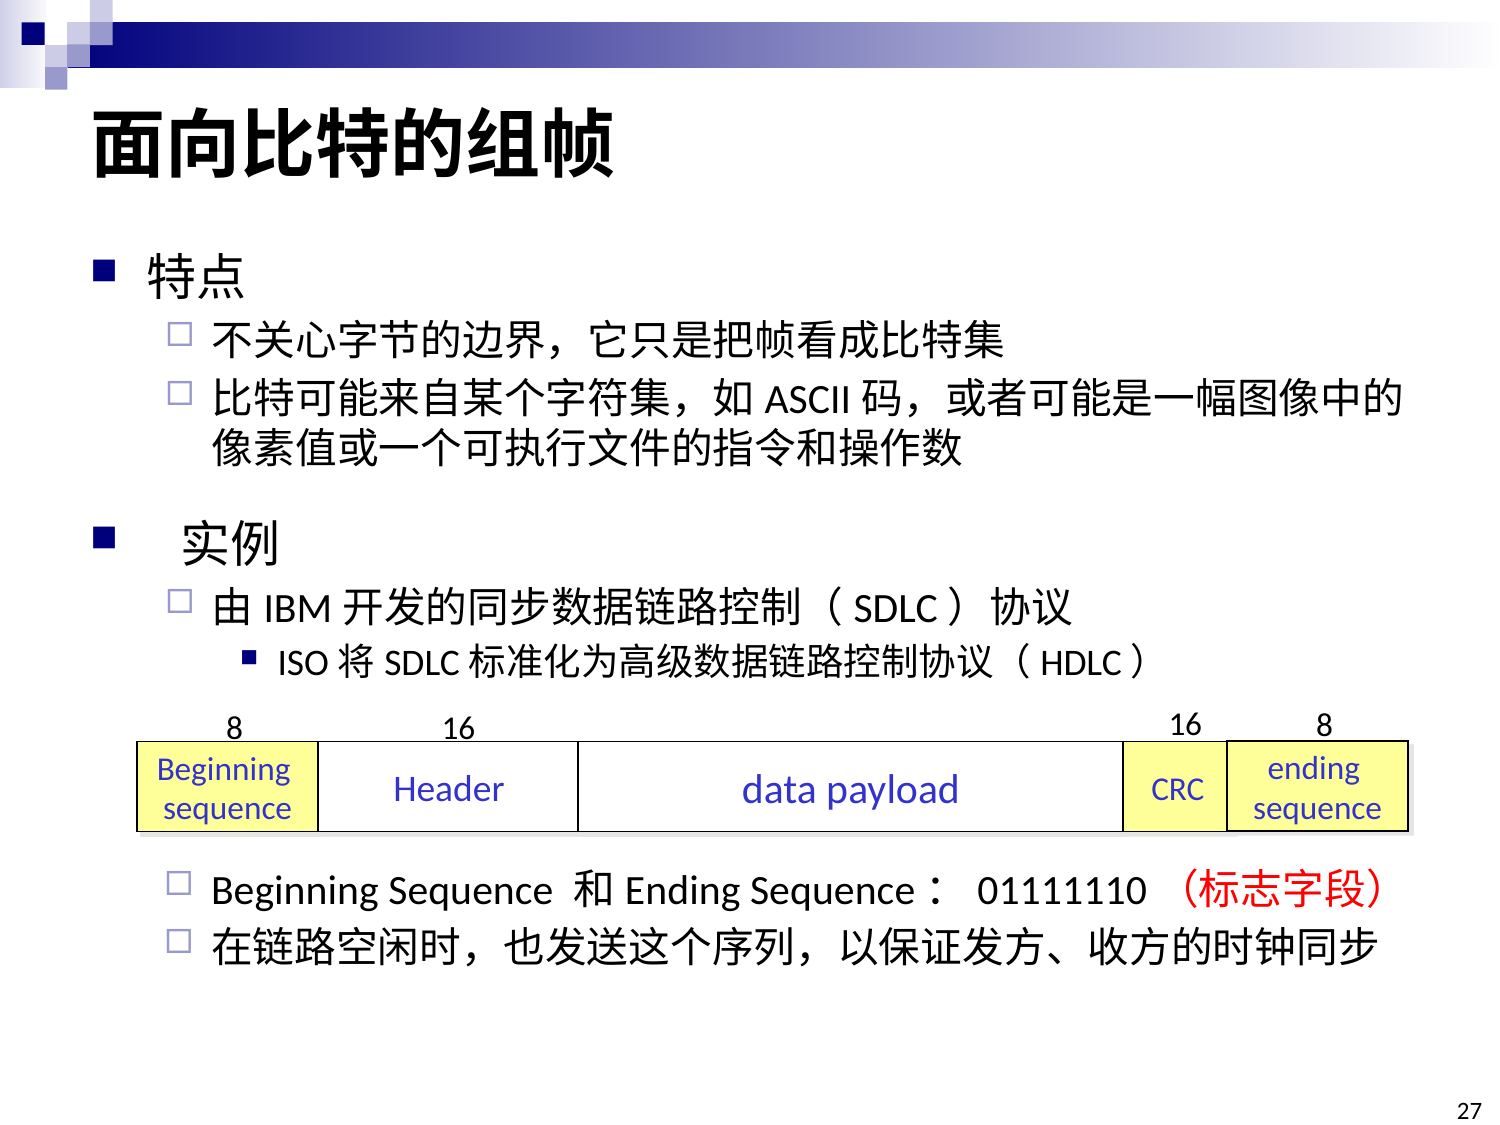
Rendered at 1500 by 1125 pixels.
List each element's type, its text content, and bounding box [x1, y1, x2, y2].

title 面向比特的组帧 [75, 75, 1425, 208]
slide_number 27 [1448, 1100, 1483, 1125]
text_box Beginning Sequence 和Ending Sequence：01111110（标志字段） 在链路空闲时，也发送这个序列，以保证发方、收方的时钟同步 [74, 855, 1425, 1029]
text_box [136, 694, 1409, 832]
list 特点 不关心字节的边界，它只是把帧看成比特集 比特可能来自某个字符集，如ASCII码，或者可能是一幅图像中的像素值或一个可执行文件的指令和操作数 实例 由IBM开发的同步数据链路控制（SDLC）协议 ISO将SDLC标准化为高级数据链路控制协议（HDLC） [75, 208, 1425, 714]
